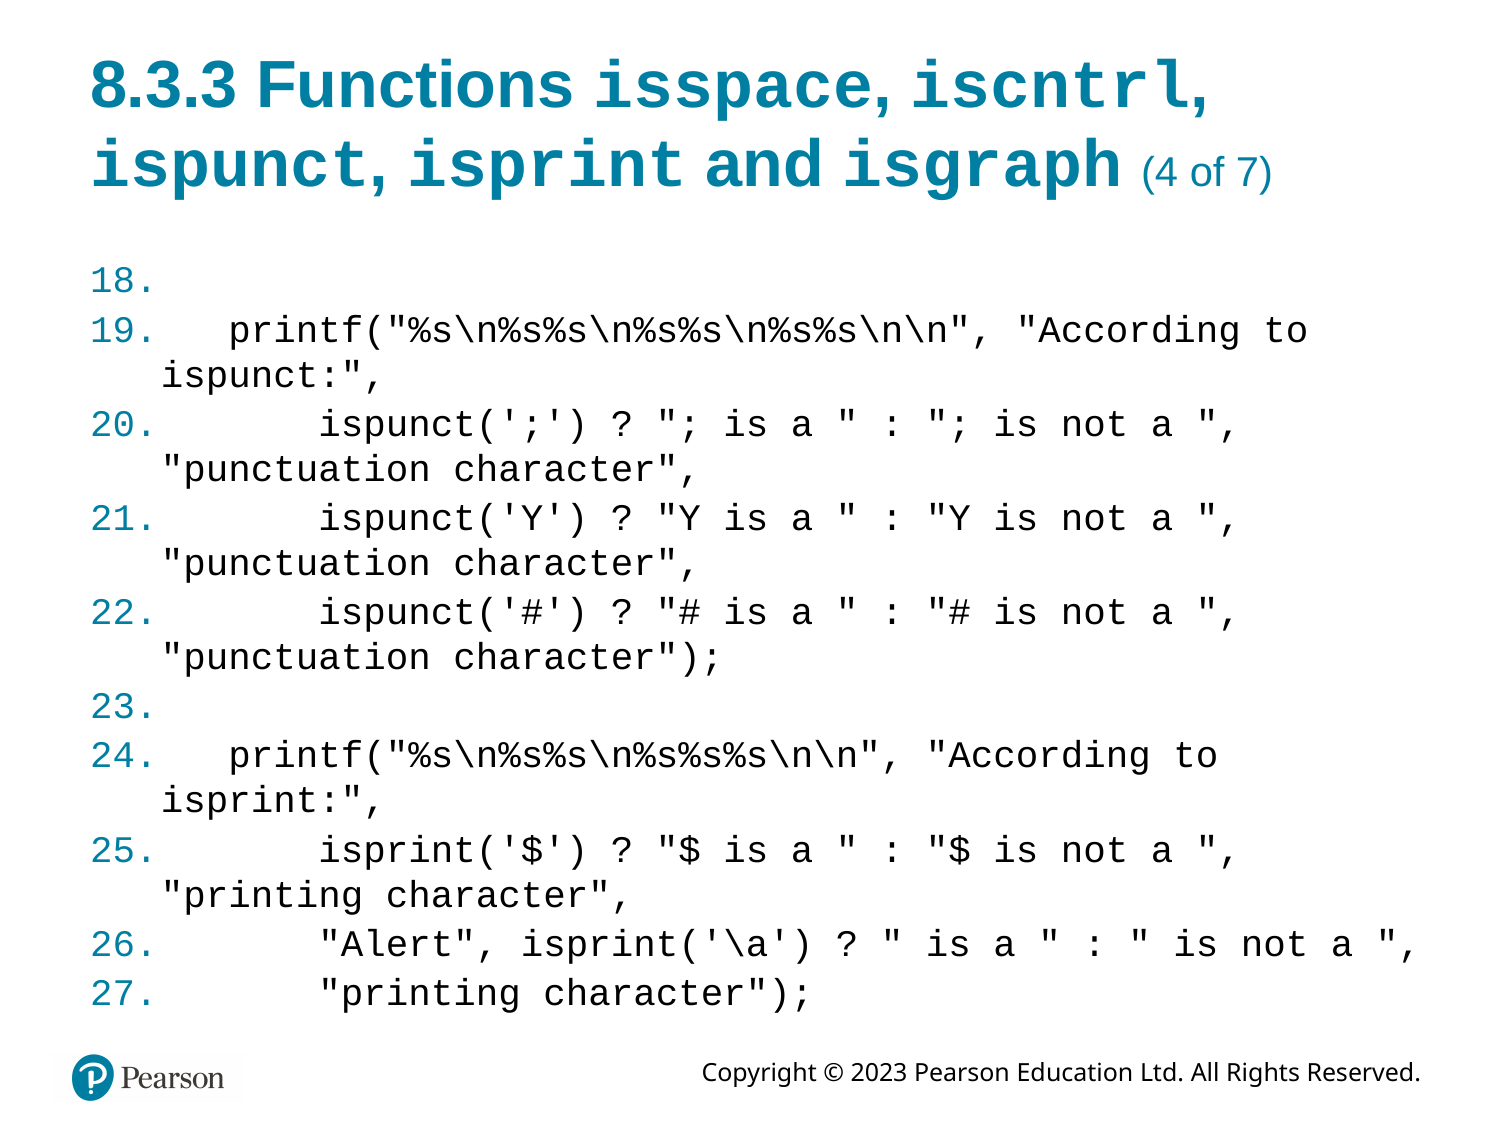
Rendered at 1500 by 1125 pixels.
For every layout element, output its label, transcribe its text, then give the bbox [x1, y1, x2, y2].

title 8.3.3 Functions isspace, iscntrl, ispunct, isprint and isgraph (4 of 7) [75, 35, 1425, 216]
list printf("%s\n%s%s\n%s%s\n%s%s\n\n", "According to ispunct:", ispunct(';') ? "; is a " : "; is not a ", "punctuation character", ispunct('Y') ? "Y is a " : "Y is not a ", "punctuation character", ispunct('#') ? "# is a " : "# is not a ", "punctuation character"); printf("%s\n%s%s\n%s%s%s\n\n", "According to isprint:", isprint('$') ? "$ is a " : "$ is not a ", "printing character", "Alert", isprint('\a') ? " is a " : " is not a ", "printing character"); [75, 255, 1439, 1041]
picture [51, 1053, 245, 1102]
